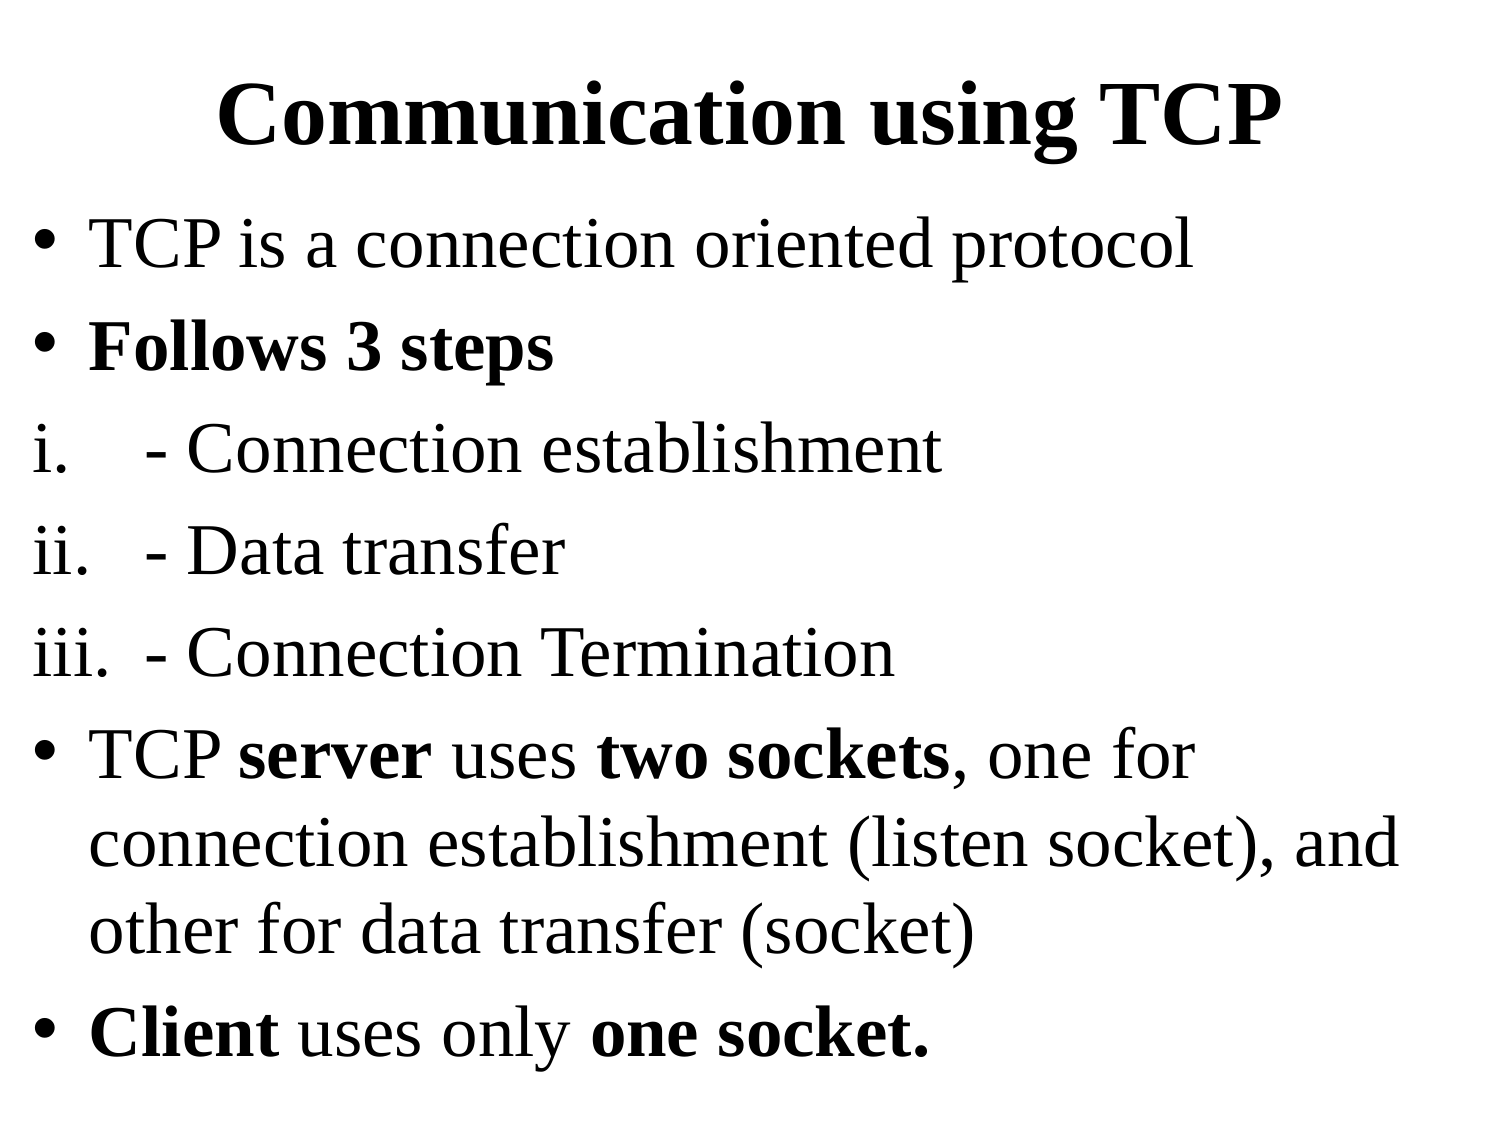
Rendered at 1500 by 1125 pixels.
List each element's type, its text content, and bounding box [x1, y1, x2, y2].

title Communication using TCP [75, 45, 1425, 187]
list TCP is a connection oriented protocol Follows 3 steps - Connection establishment - Data transfer - Connection Termination TCP server uses two sockets, one for connection establishment (listen socket), and other for data transfer (socket) Client uses only one socket. [17, 187, 1483, 1106]
